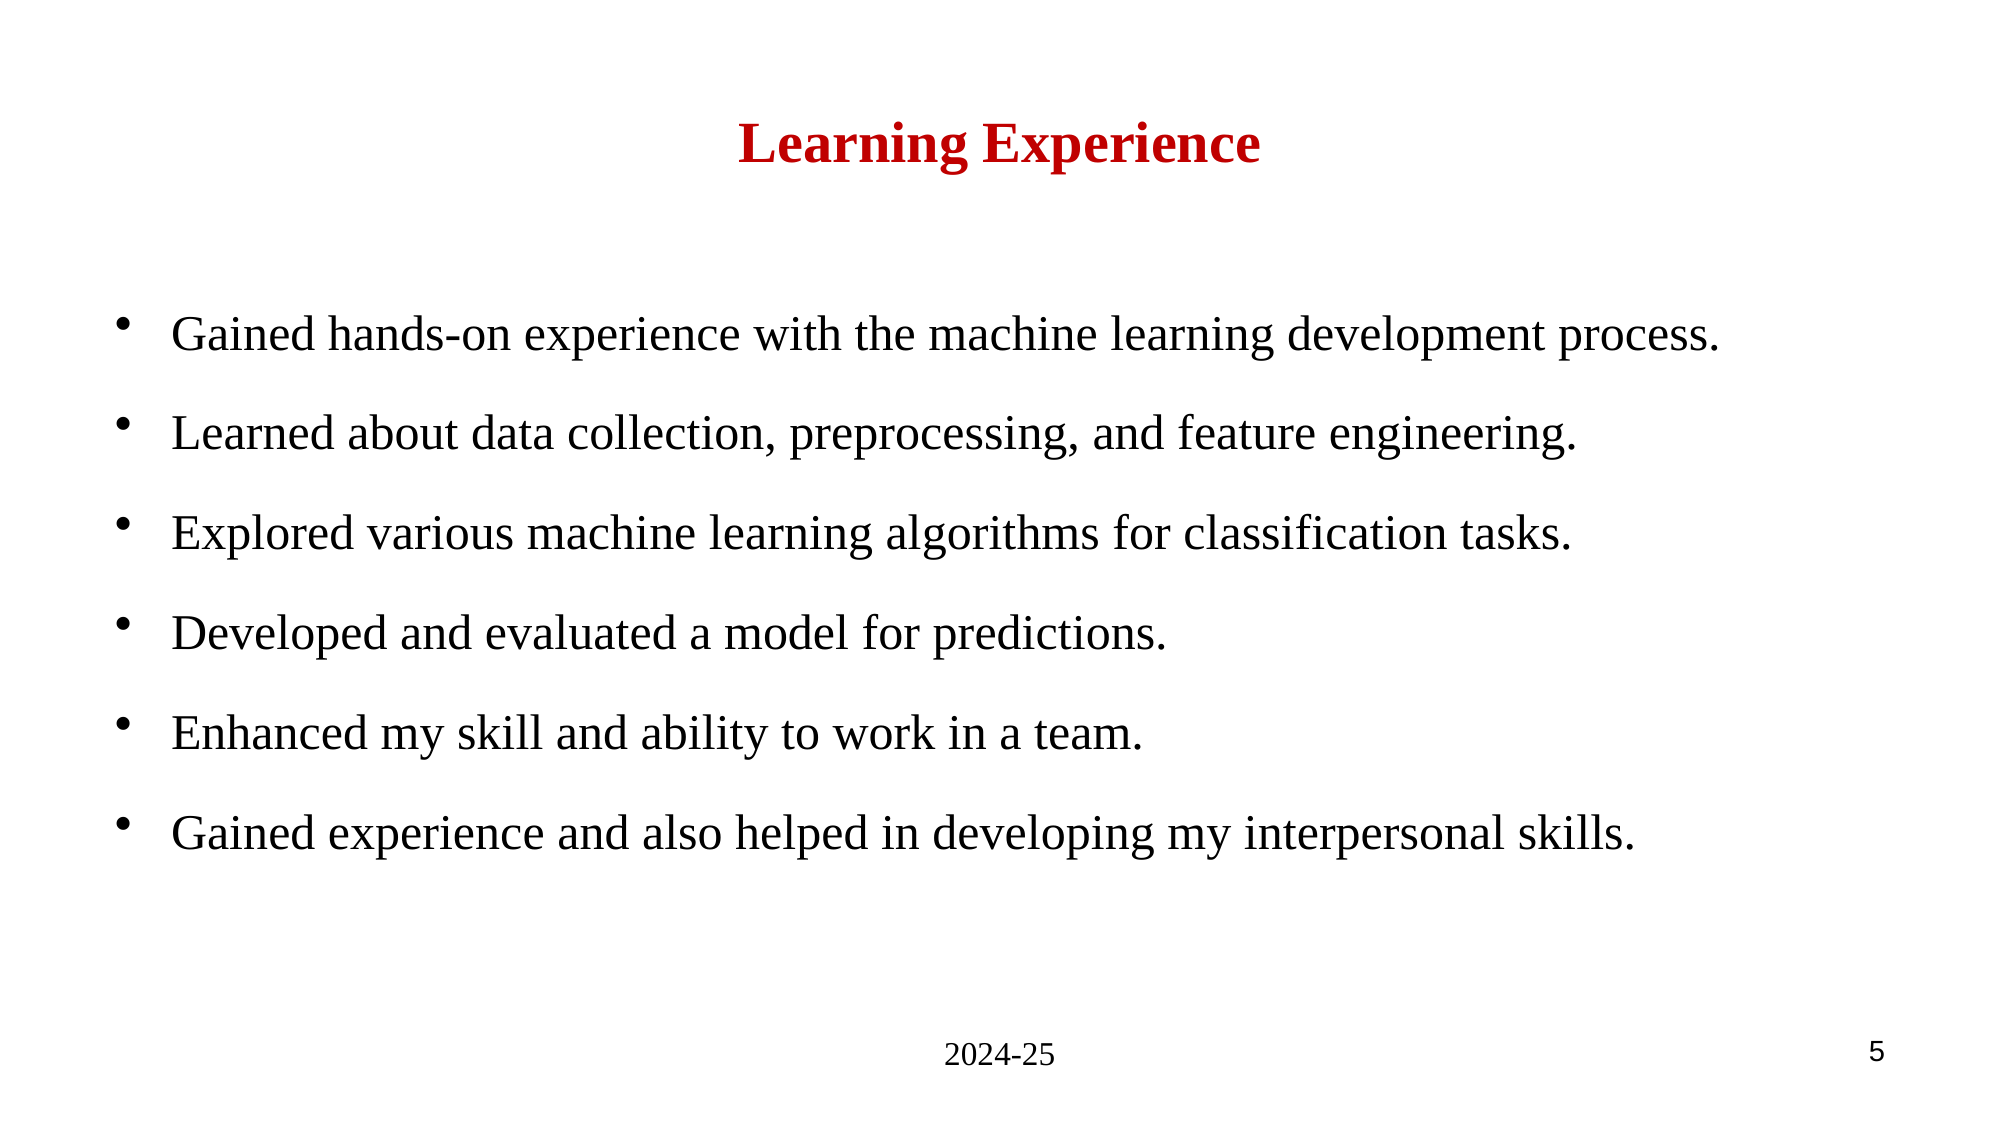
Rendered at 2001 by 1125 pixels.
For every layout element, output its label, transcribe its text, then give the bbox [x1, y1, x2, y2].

title Learning Experience [99, 44, 1901, 233]
footer 2024-25 [683, 1024, 1317, 1103]
slide_number 5 [1433, 1024, 1901, 1103]
list Gained hands-on experience with the machine learning development process. Learned about data collection, preprocessing, and feature engineering. Explored various machine learning algorithms for classification tasks. Developed and evaluated a model for predictions. Enhanced my skill and ability to work in a team. Gained experience and also helped in developing my interpersonal skills. [99, 262, 1901, 1006]
